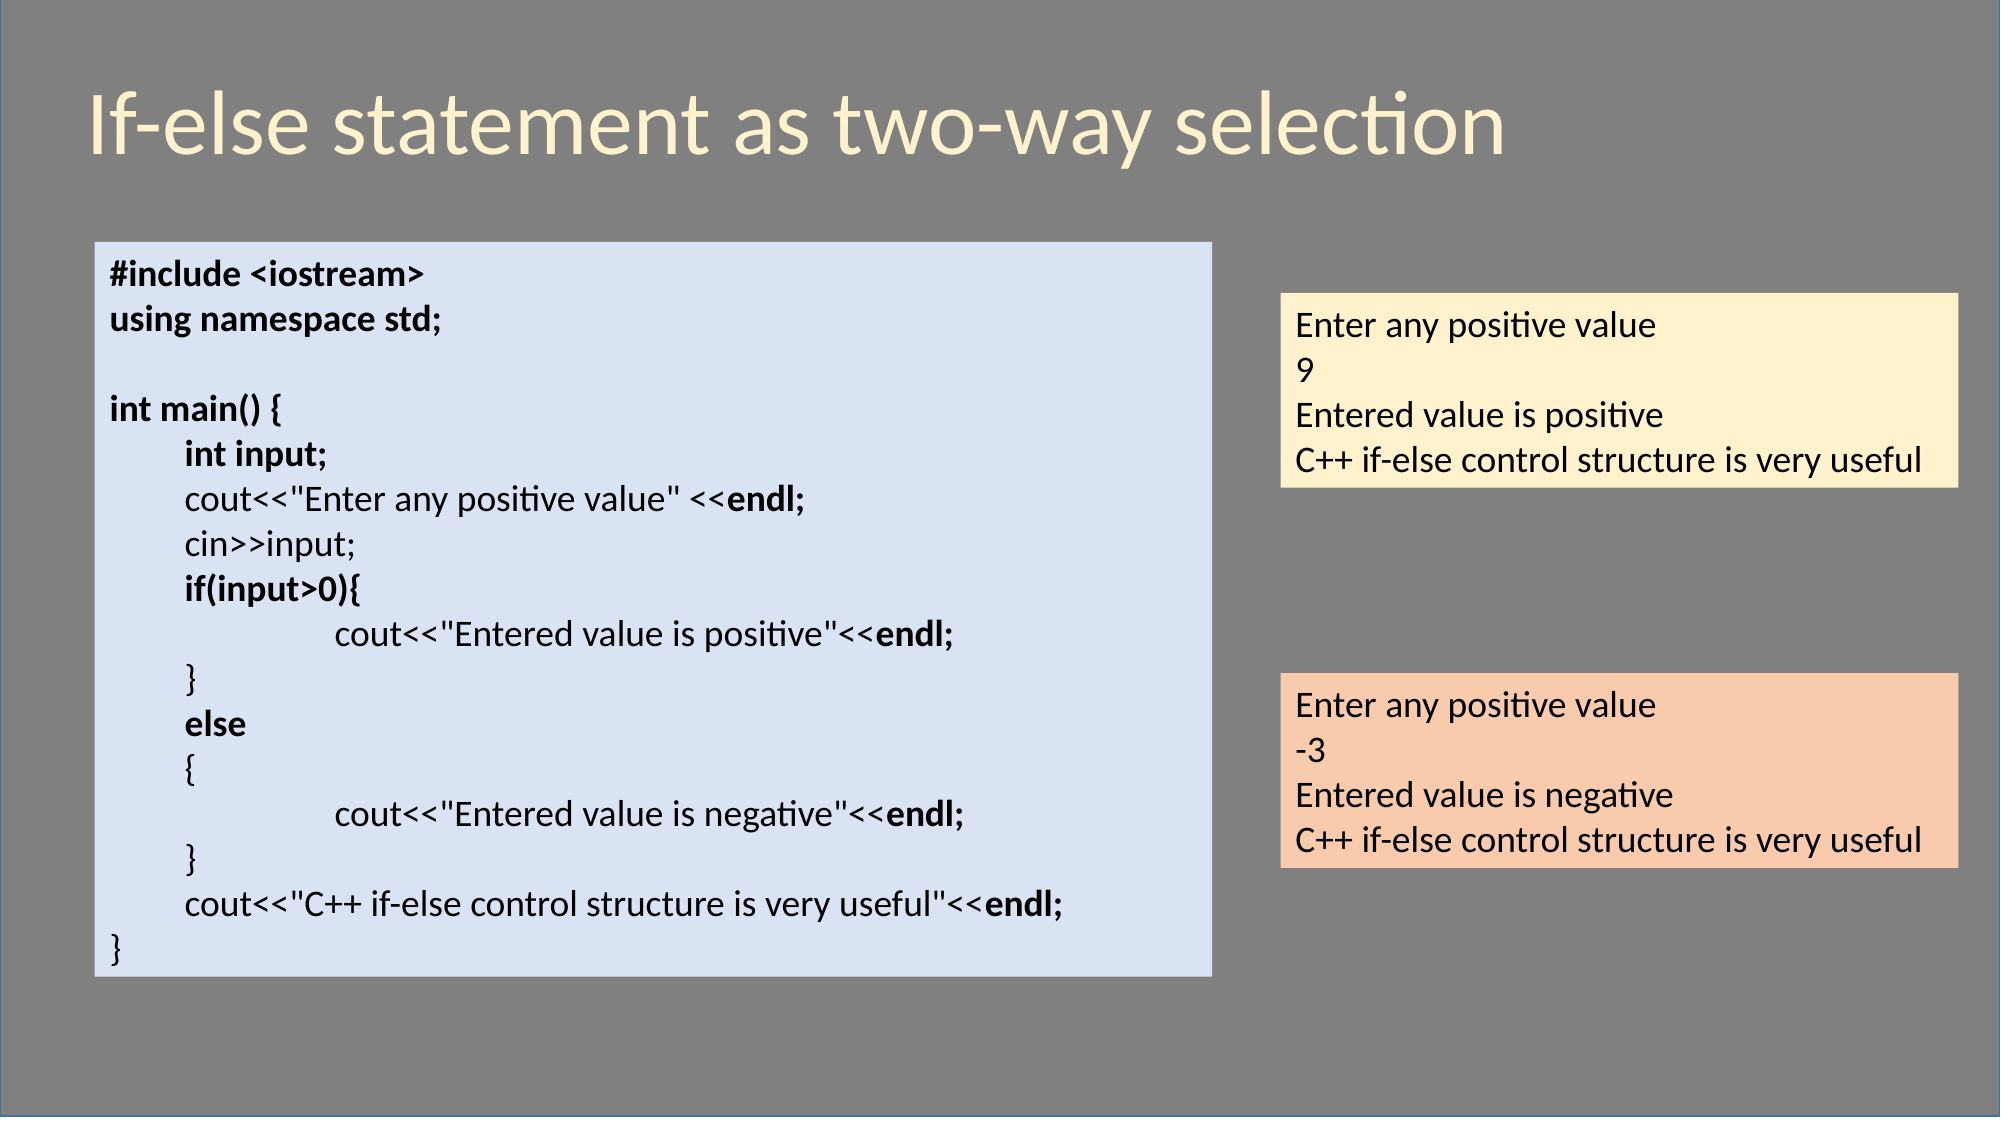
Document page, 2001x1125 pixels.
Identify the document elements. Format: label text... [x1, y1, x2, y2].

text_box [0, 0, 2000, 1117]
text_box Enter any positive value 9 Entered value is positive C++ if-else control structure is very useful [1280, 292, 1959, 488]
text_box If-else statement as two-way selection [71, 55, 1822, 291]
text_box Enter any positive value -3 Entered value is negative C++ if-else control structure is very useful [1280, 673, 1959, 868]
text_box #include <iostream> using namespace std; int main() { int input; cout<<"Enter any positive value" <<endl; cin>>input; if(input>0){ cout<<"Entered value is positive"<<endl; } else { cout<<"Entered value is negative"<<endl; } cout<<"C++ if-else control structure is very useful"<<endl; } [94, 241, 1213, 977]
